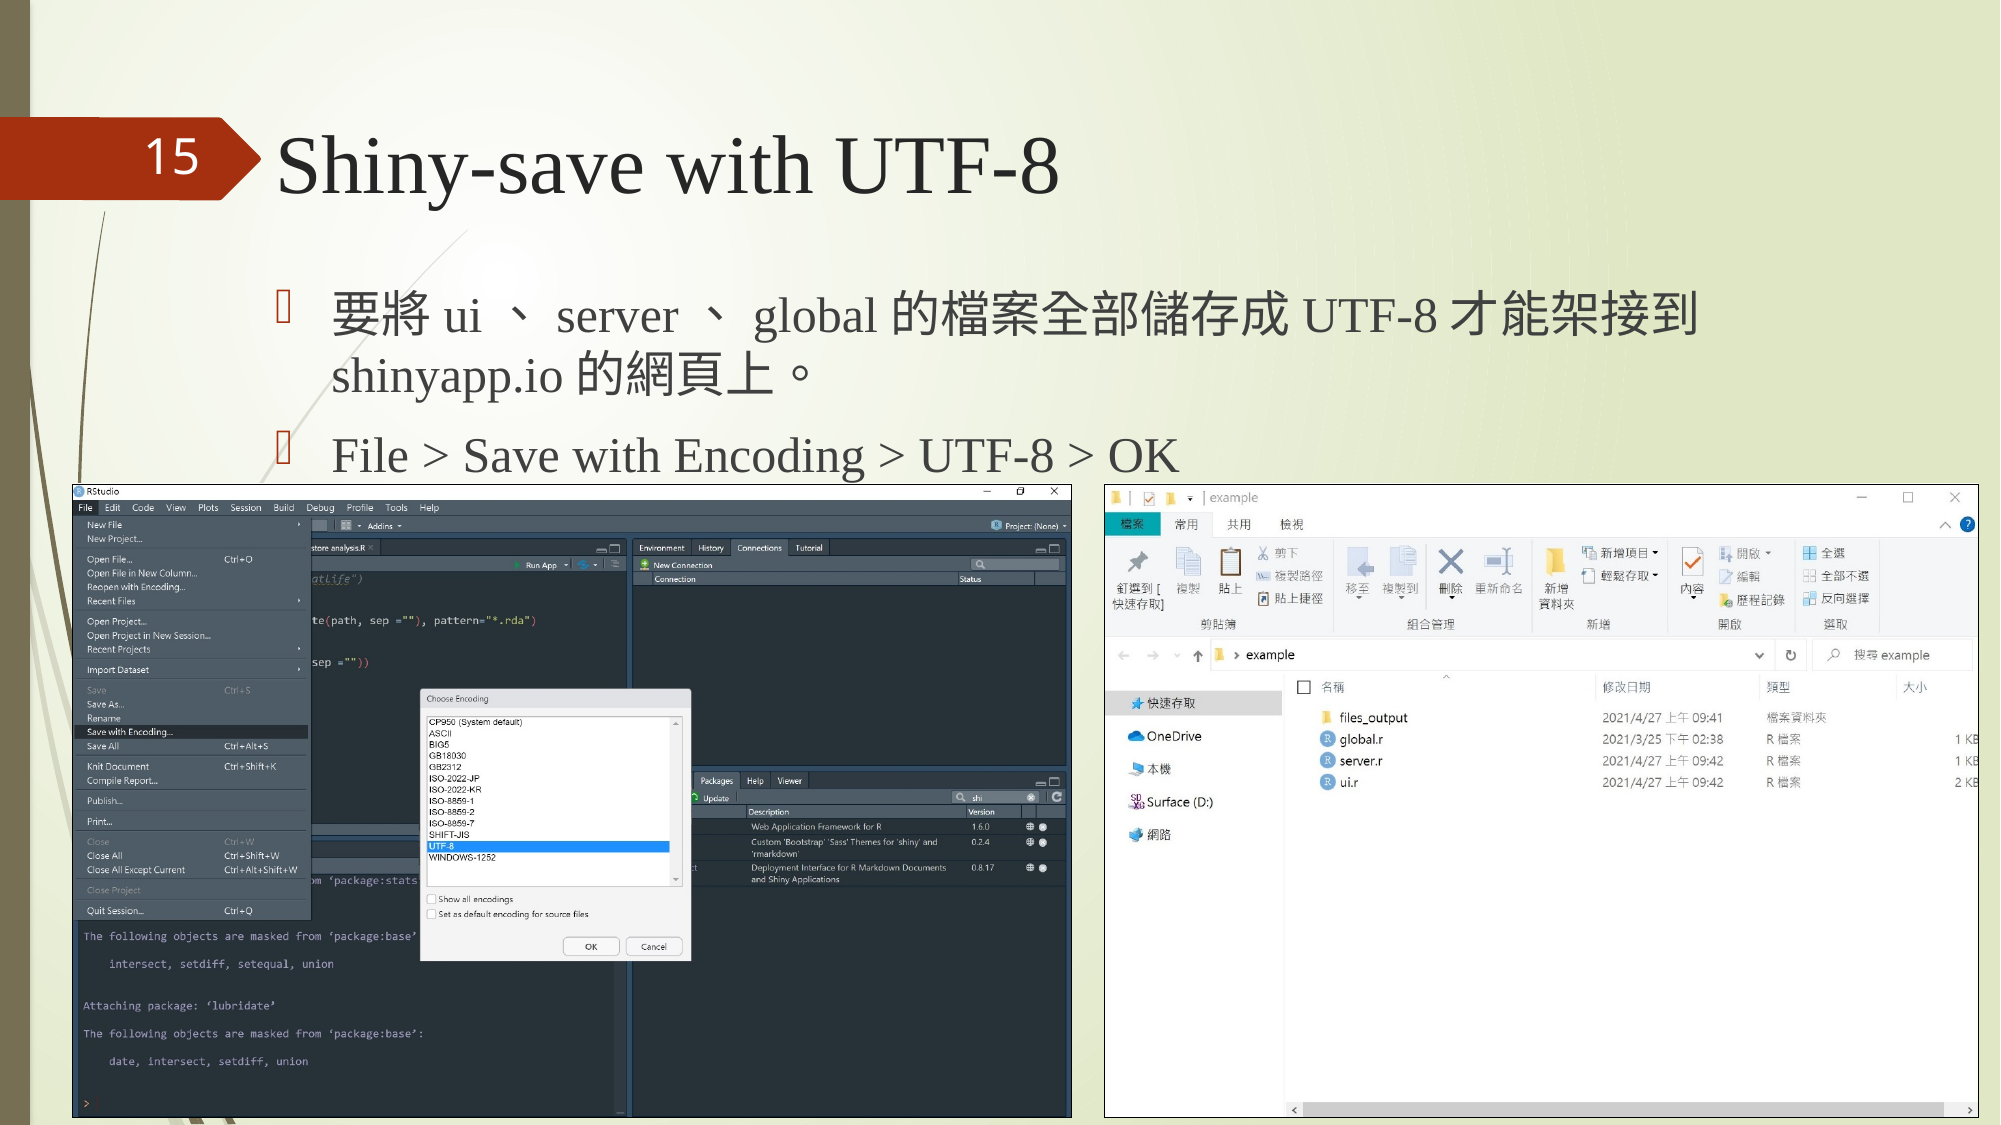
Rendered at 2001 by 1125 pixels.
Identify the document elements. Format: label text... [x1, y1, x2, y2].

slide_number 15 [87, 129, 216, 190]
picture [72, 483, 1072, 1118]
title Shiny-save with UTF-8 [259, 103, 1722, 314]
list 要將ui、server、global的檔案全部儲存成UTF-8才能架接到shinyapp.io的網頁上。 File > Save with Encoding > UTF-8 > OK [260, 274, 1932, 493]
picture [1104, 483, 1979, 1118]
